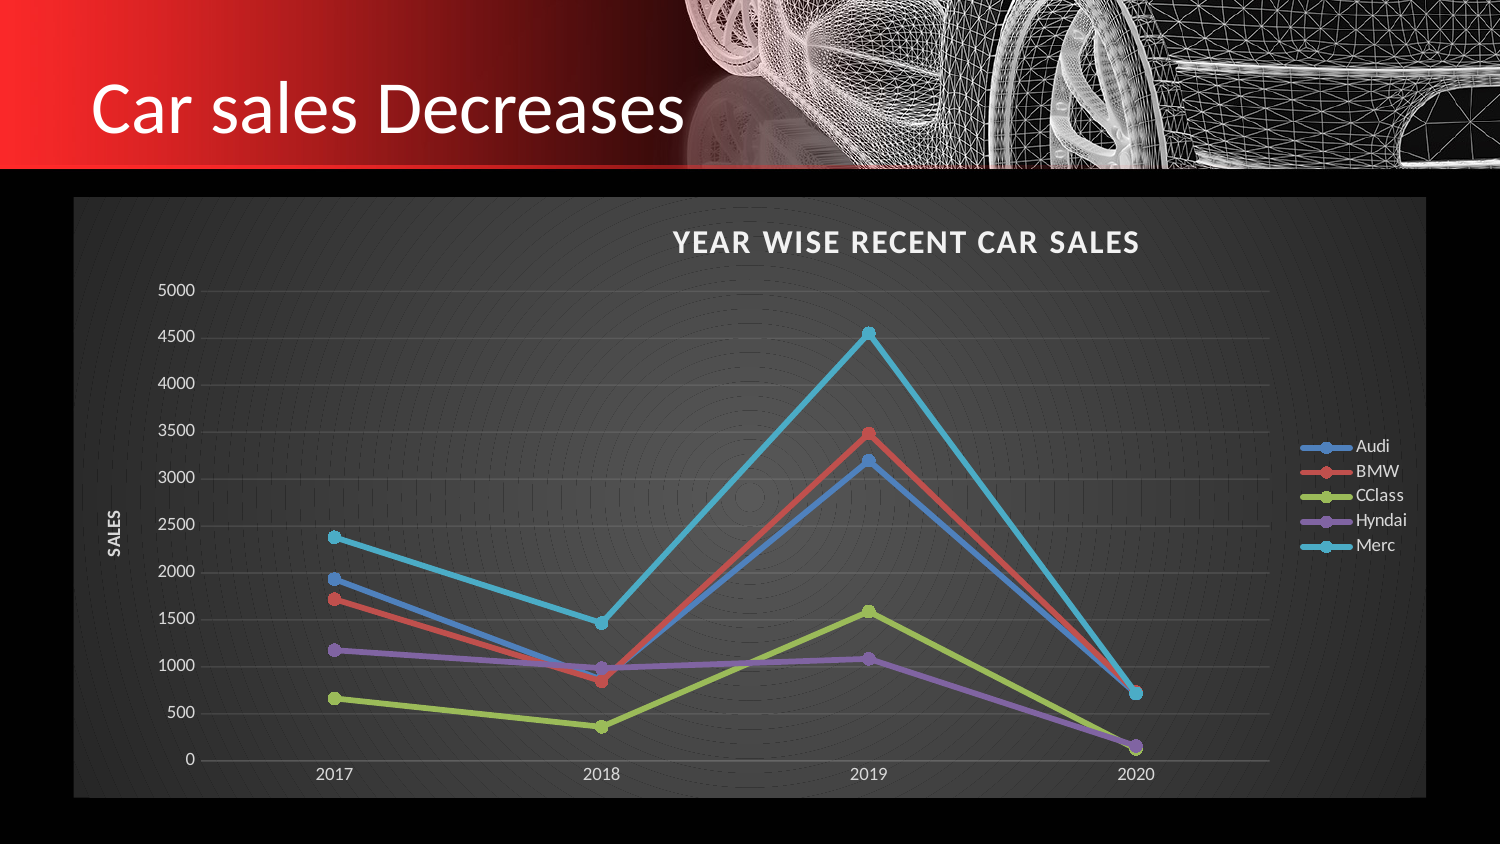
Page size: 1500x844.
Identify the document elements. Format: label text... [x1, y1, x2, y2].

chart [73, 196, 1427, 798]
picture [0, 0, 1500, 844]
title Car sales Decreases [76, 40, 1424, 166]
